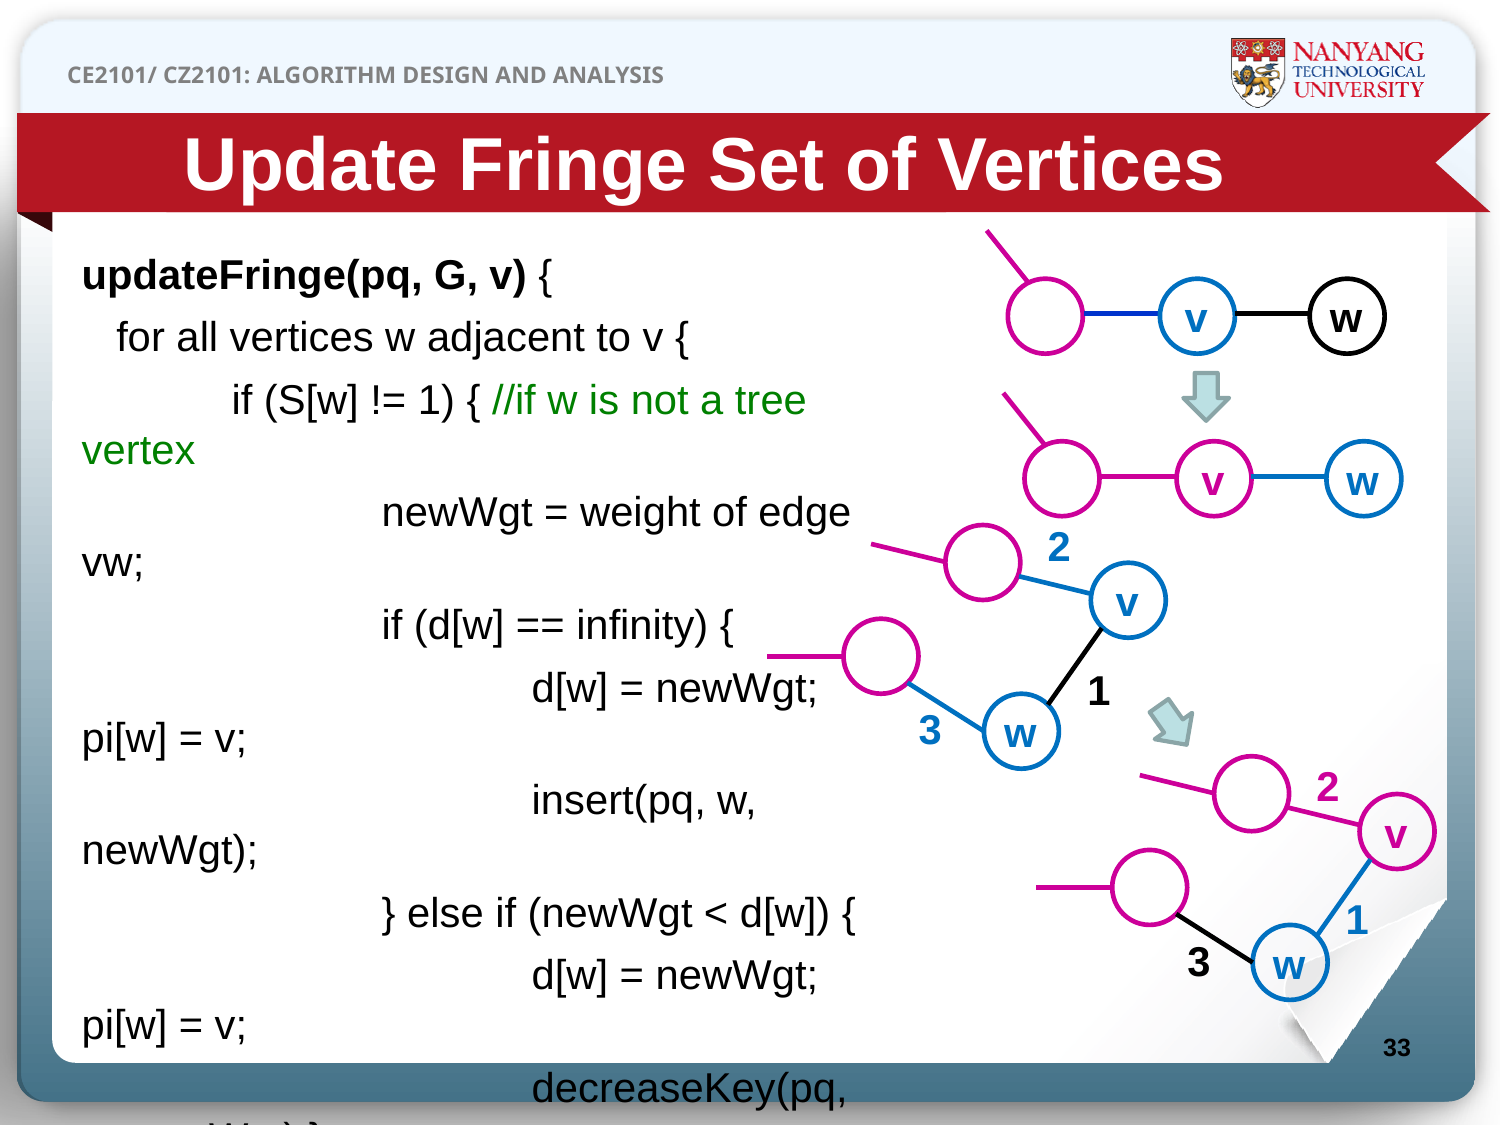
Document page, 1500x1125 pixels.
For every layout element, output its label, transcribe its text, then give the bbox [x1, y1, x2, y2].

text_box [767, 511, 1435, 1001]
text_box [986, 230, 1402, 510]
list Update Fringe Set of Vertices [55, 119, 1355, 201]
picture [0, 0, 1500, 1125]
list updateFringe(pq, G, v) { for all vertices w adjacent to v { if (S[w] != 1) { //if w is not a tree vertex newWgt = weight of edge vw; if (d[w] == infinity) { d[w] = newWgt; pi[w] = v; insert(pq, w, newWgt); } else if (newWgt < d[w]) { d[w] = newWgt; pi[w] = v; decreaseKey(pq, w, newWgt);} } // if w is not a tree vertex } // for all vertices } [66, 240, 909, 1049]
